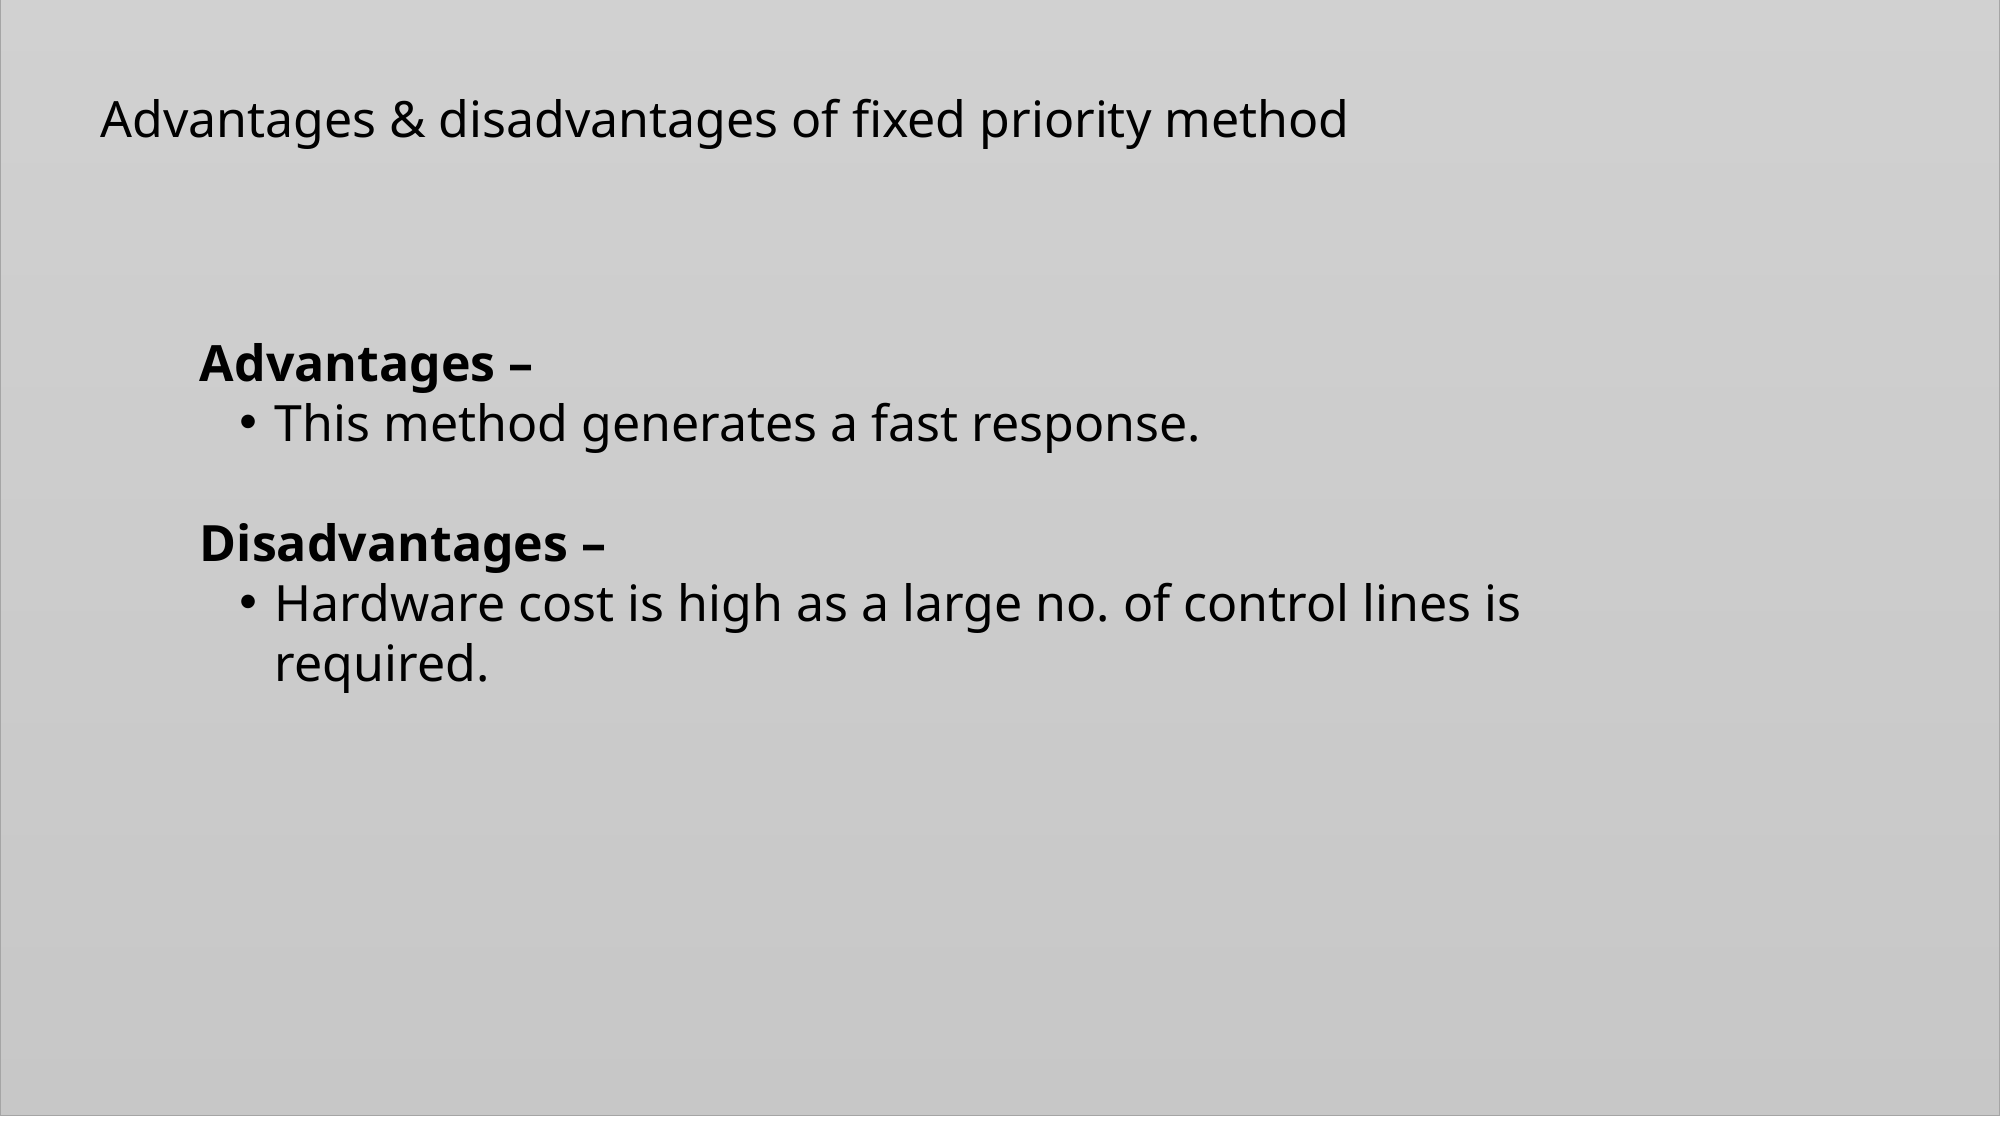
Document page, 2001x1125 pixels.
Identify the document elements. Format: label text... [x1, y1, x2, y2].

text_box Advantages – This method generates a fast response. Disadvantages – Hardware cost is high as a large no. of control lines is required. [185, 324, 1617, 819]
text_box [0, 0, 2000, 1116]
text_box Advantages & disadvantages of fixed priority method [85, 79, 1689, 155]
